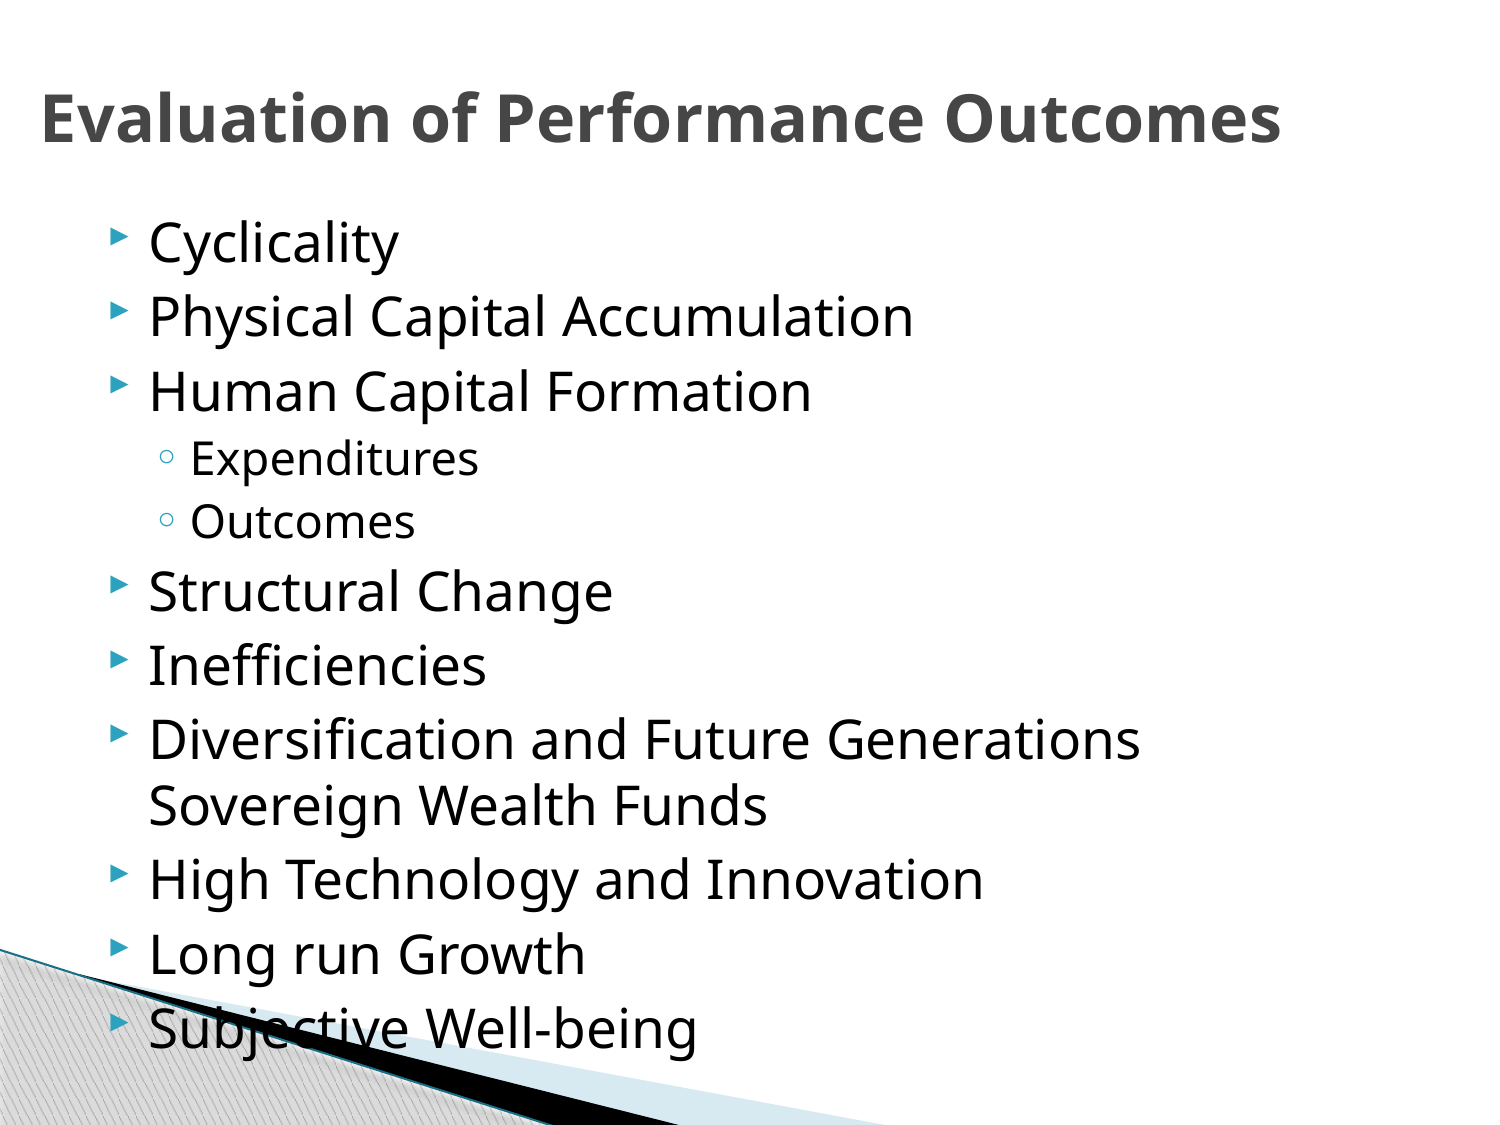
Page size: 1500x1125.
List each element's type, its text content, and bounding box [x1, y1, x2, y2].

title Evaluation of Performance Outcomes [24, 45, 1500, 188]
list Cyclicality Physical Capital Accumulation Human Capital Formation Expenditures Outcomes Structural Change Inefficiencies Diversification and Future Generations Sovereign Wealth Funds High Technology and Innovation Long run Growth Subjective Well-being [75, 200, 1425, 1075]
